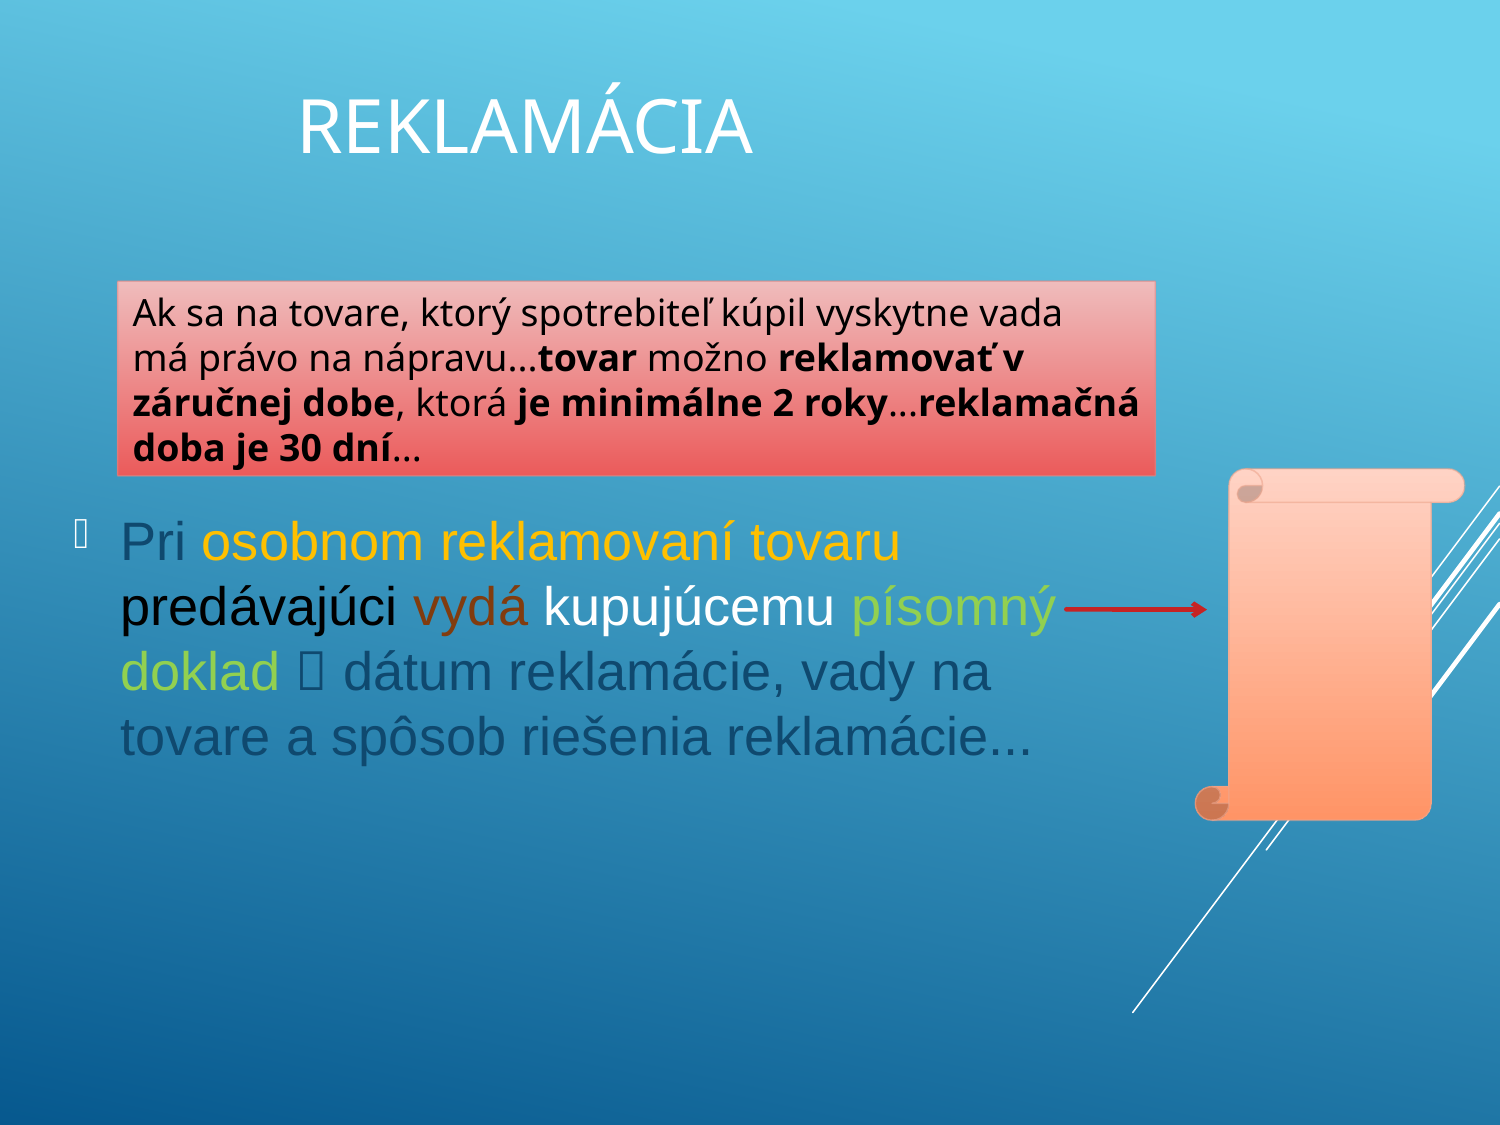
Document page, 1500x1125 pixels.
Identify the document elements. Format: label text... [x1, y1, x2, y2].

title Reklamácia [0, 0, 1050, 248]
list Pri osobnom reklamovaní tovaru predávajúci vydá kupujúcemu písomný doklad  dátum reklamácie, vady na tovare a spôsob riešenia reklamácie... [58, 339, 1109, 933]
text_box Ak sa na tovare, ktorý spotrebiteľ kúpil vyskytne vada má právo na nápravu...tovar možno reklamovať v záručnej dobe, ktorá je minimálne 2 roky...reklamačná doba je 30 dní... [117, 280, 1156, 477]
text_box [1194, 467, 1466, 822]
